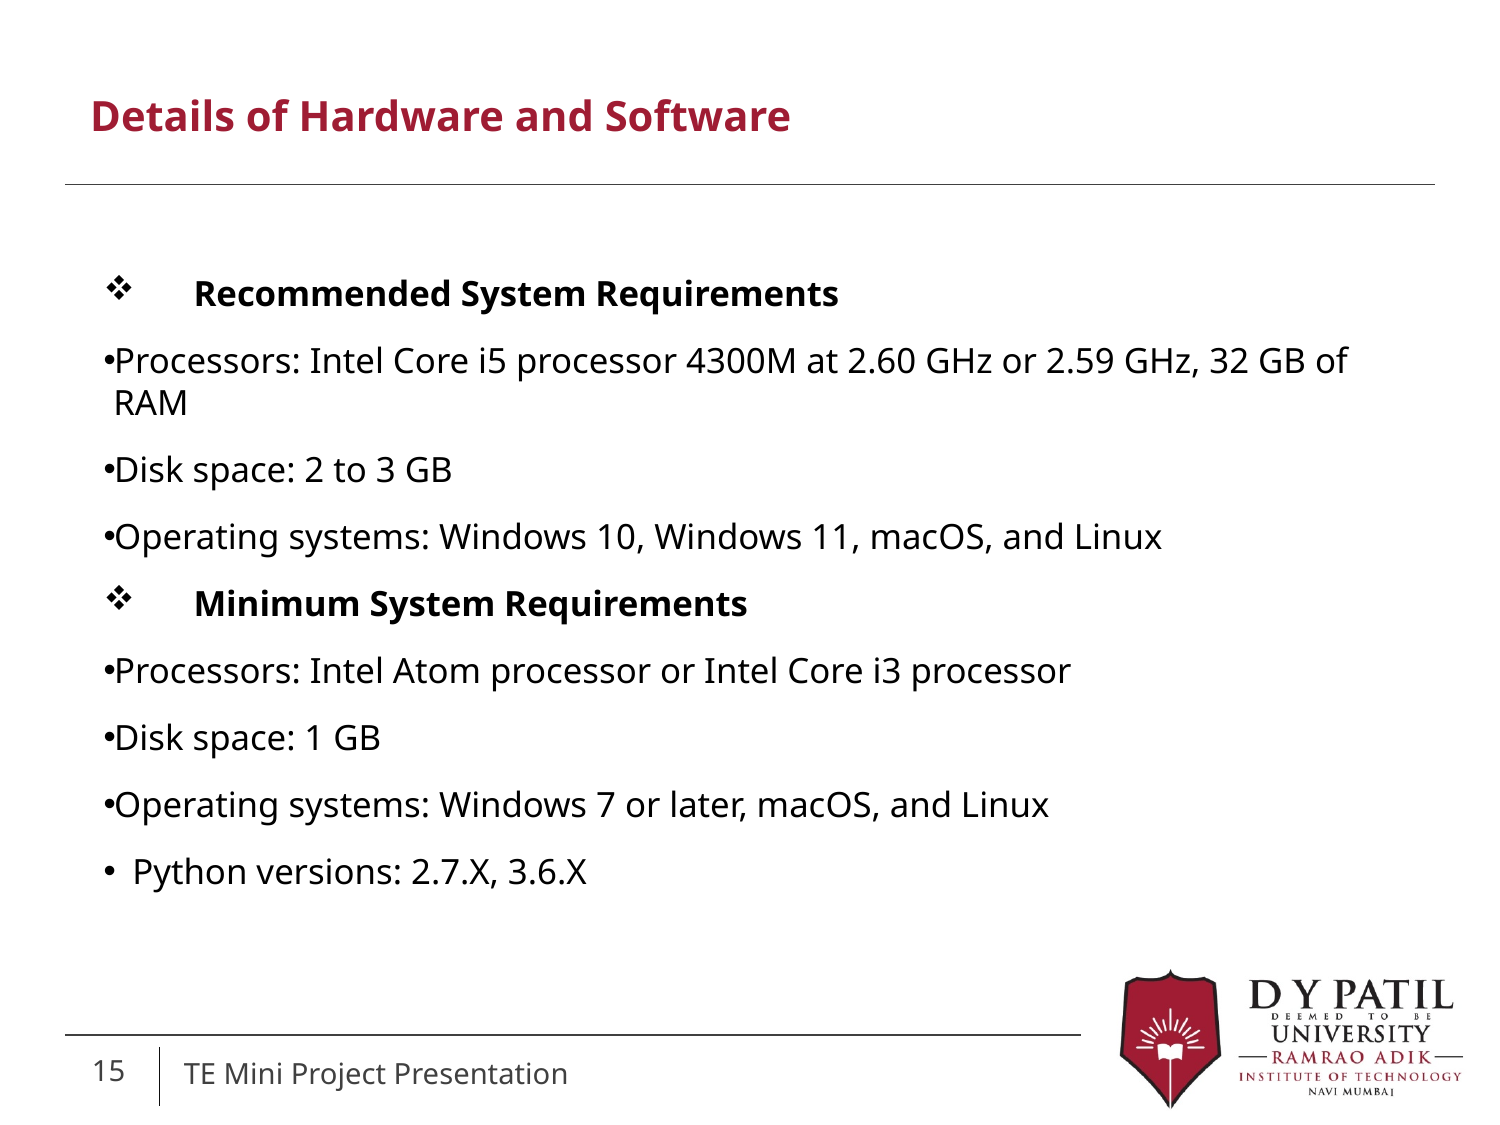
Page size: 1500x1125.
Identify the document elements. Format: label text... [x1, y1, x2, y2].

slide_number 15 [76, 1042, 155, 1103]
footer TE Mini Project Presentation [168, 1042, 644, 1103]
list Recommended System Requirements Processors: Intel Core i5 processor 4300M at 2.60 GHz or 2.59 GHz, 32 GB of RAM Disk space: 2 to 3 GB Operating systems: Windows 10, Windows 11, macOS, and Linux Minimum System Requirements Processors: Intel Atom processor or Intel Core i3 processor Disk space: 1 GB Operating systems: Windows 7 or later, macOS, and Linux Python versions: 2.7.X, 3.6.X [88, 243, 1412, 905]
title Details of Hardware and Software [75, 45, 1425, 185]
picture [1094, 948, 1500, 1125]
